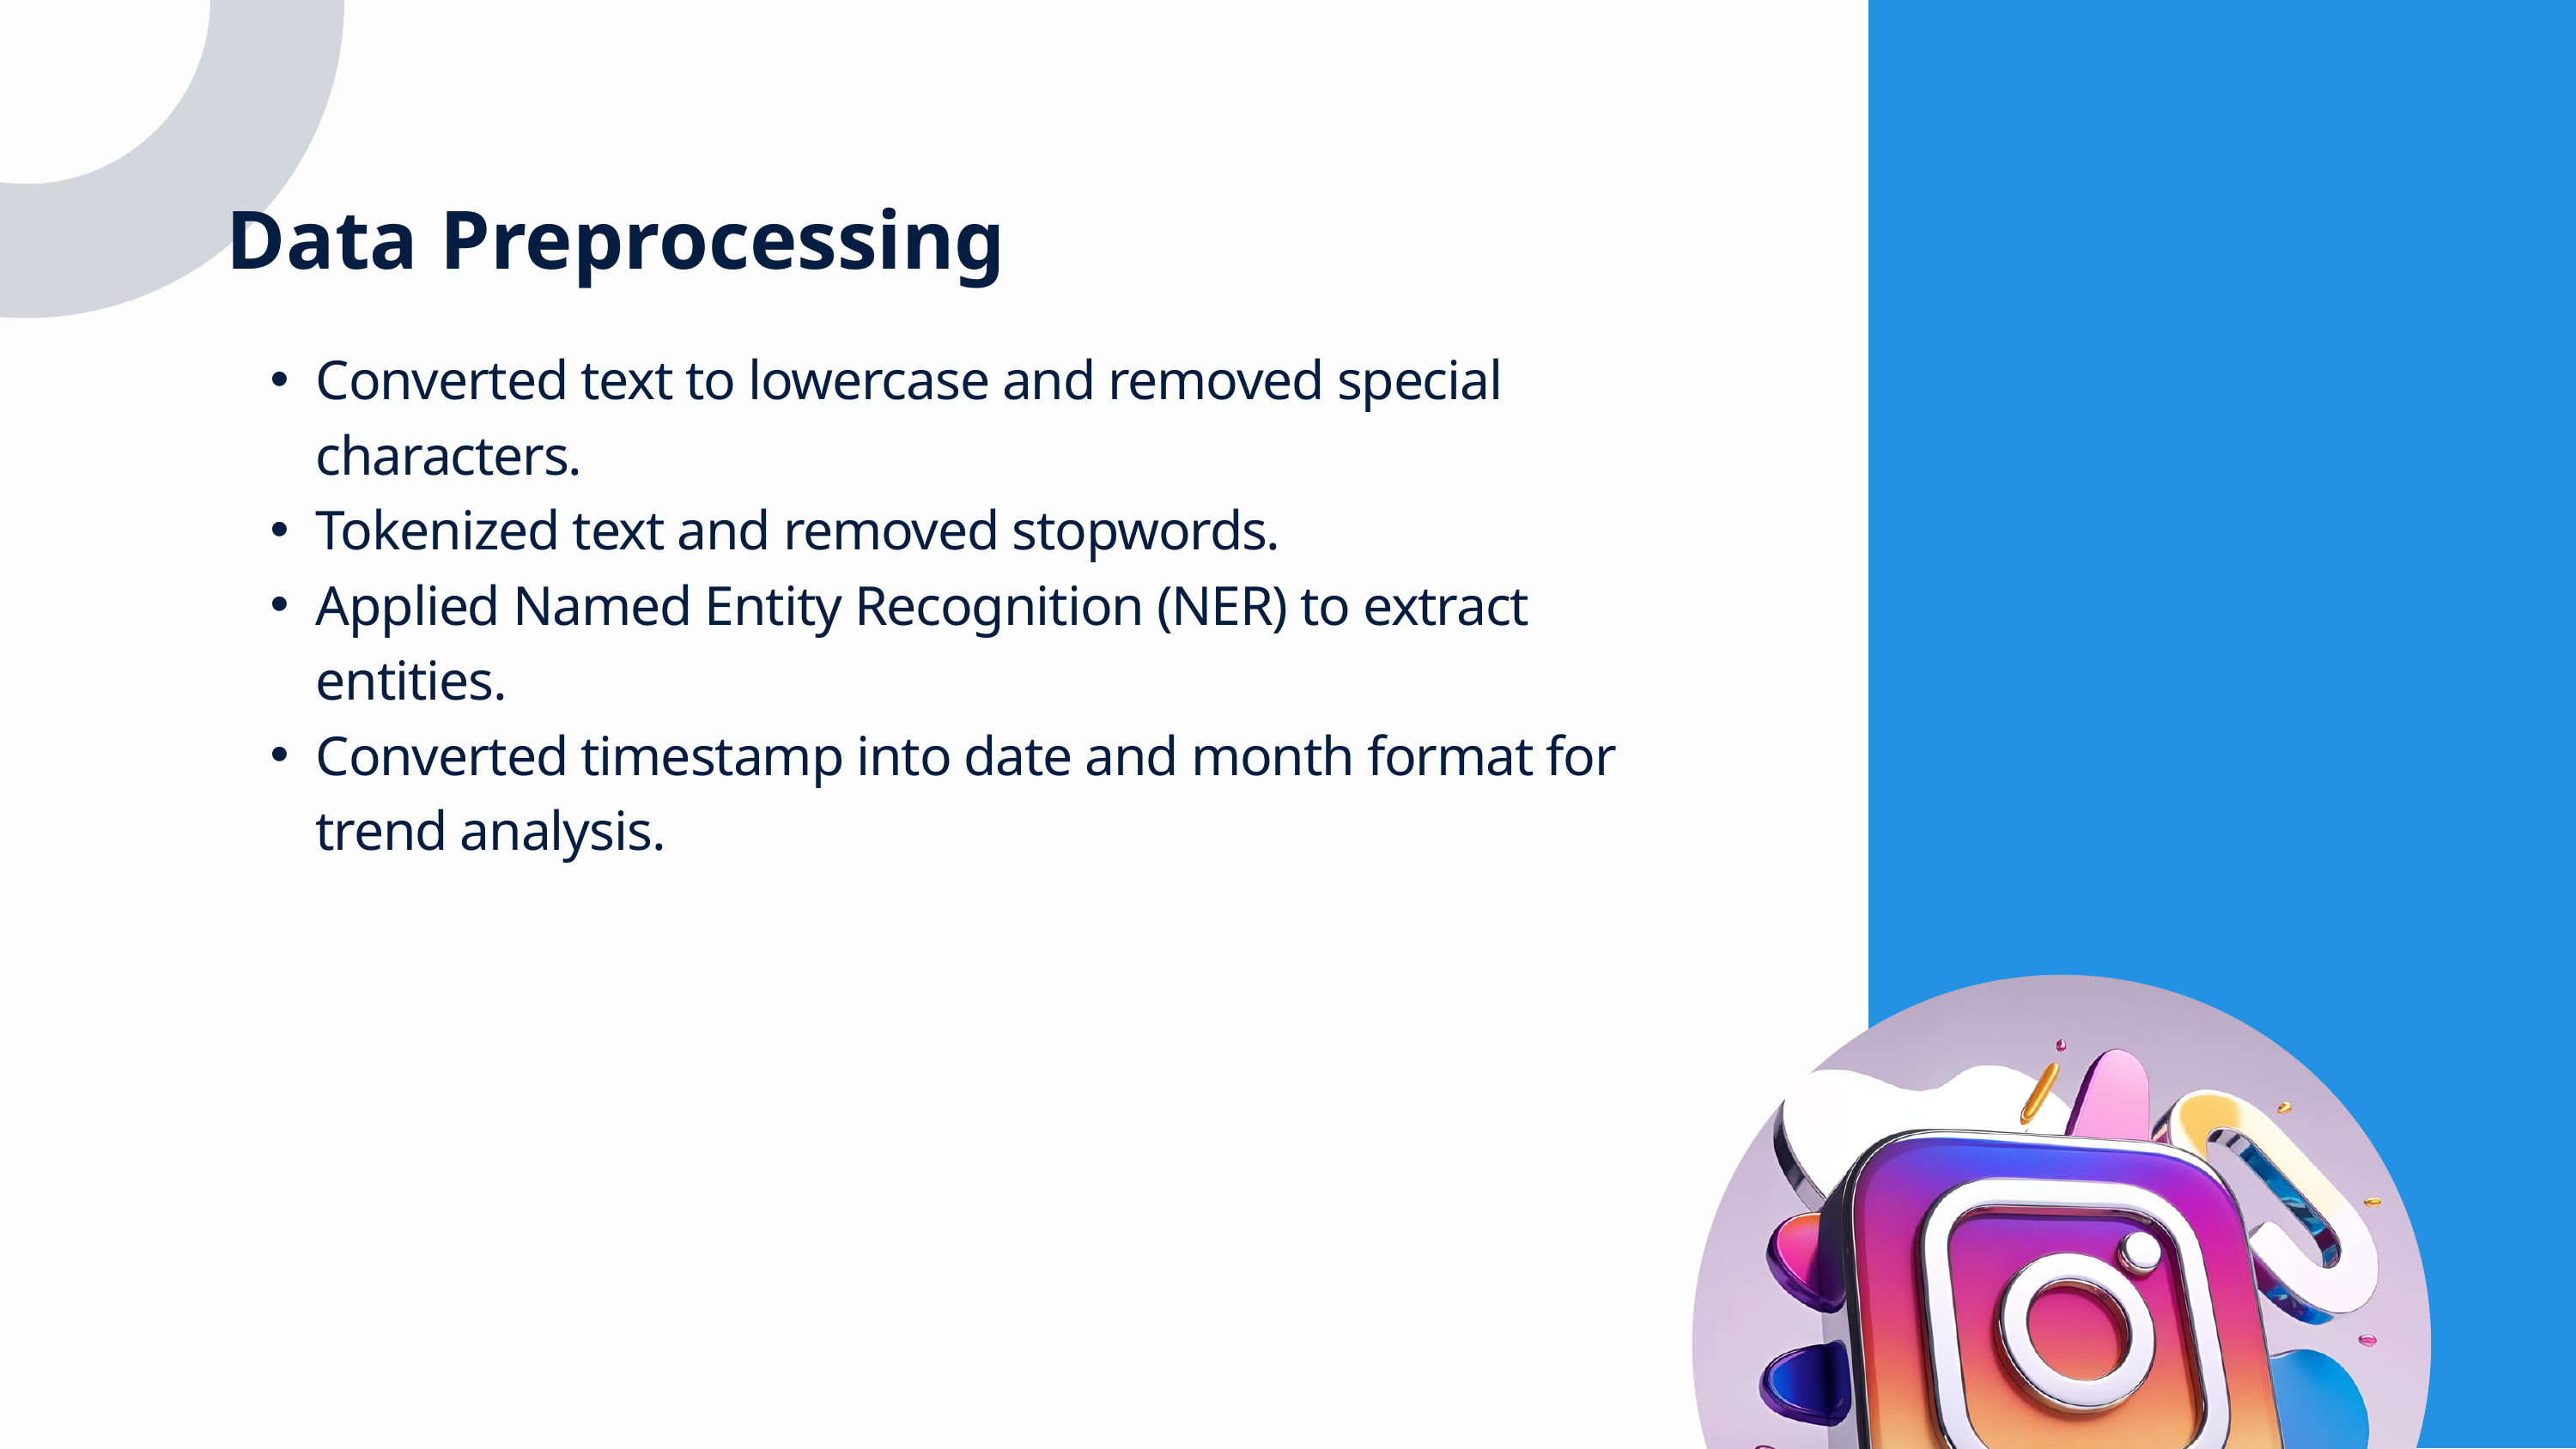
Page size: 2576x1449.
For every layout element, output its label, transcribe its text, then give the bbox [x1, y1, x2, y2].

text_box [1692, 974, 2432, 1449]
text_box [1868, 0, 2576, 1449]
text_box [0, 0, 278, 252]
text_box Converted text to lowercase and removed special characters. Tokenized text and removed stopwords. Applied Named Entity Recognition (NER) to extract entities. Converted timestamp into date and month format for trend analysis. [224, 335, 1732, 861]
text_box Data Preprocessing [226, 172, 1343, 285]
